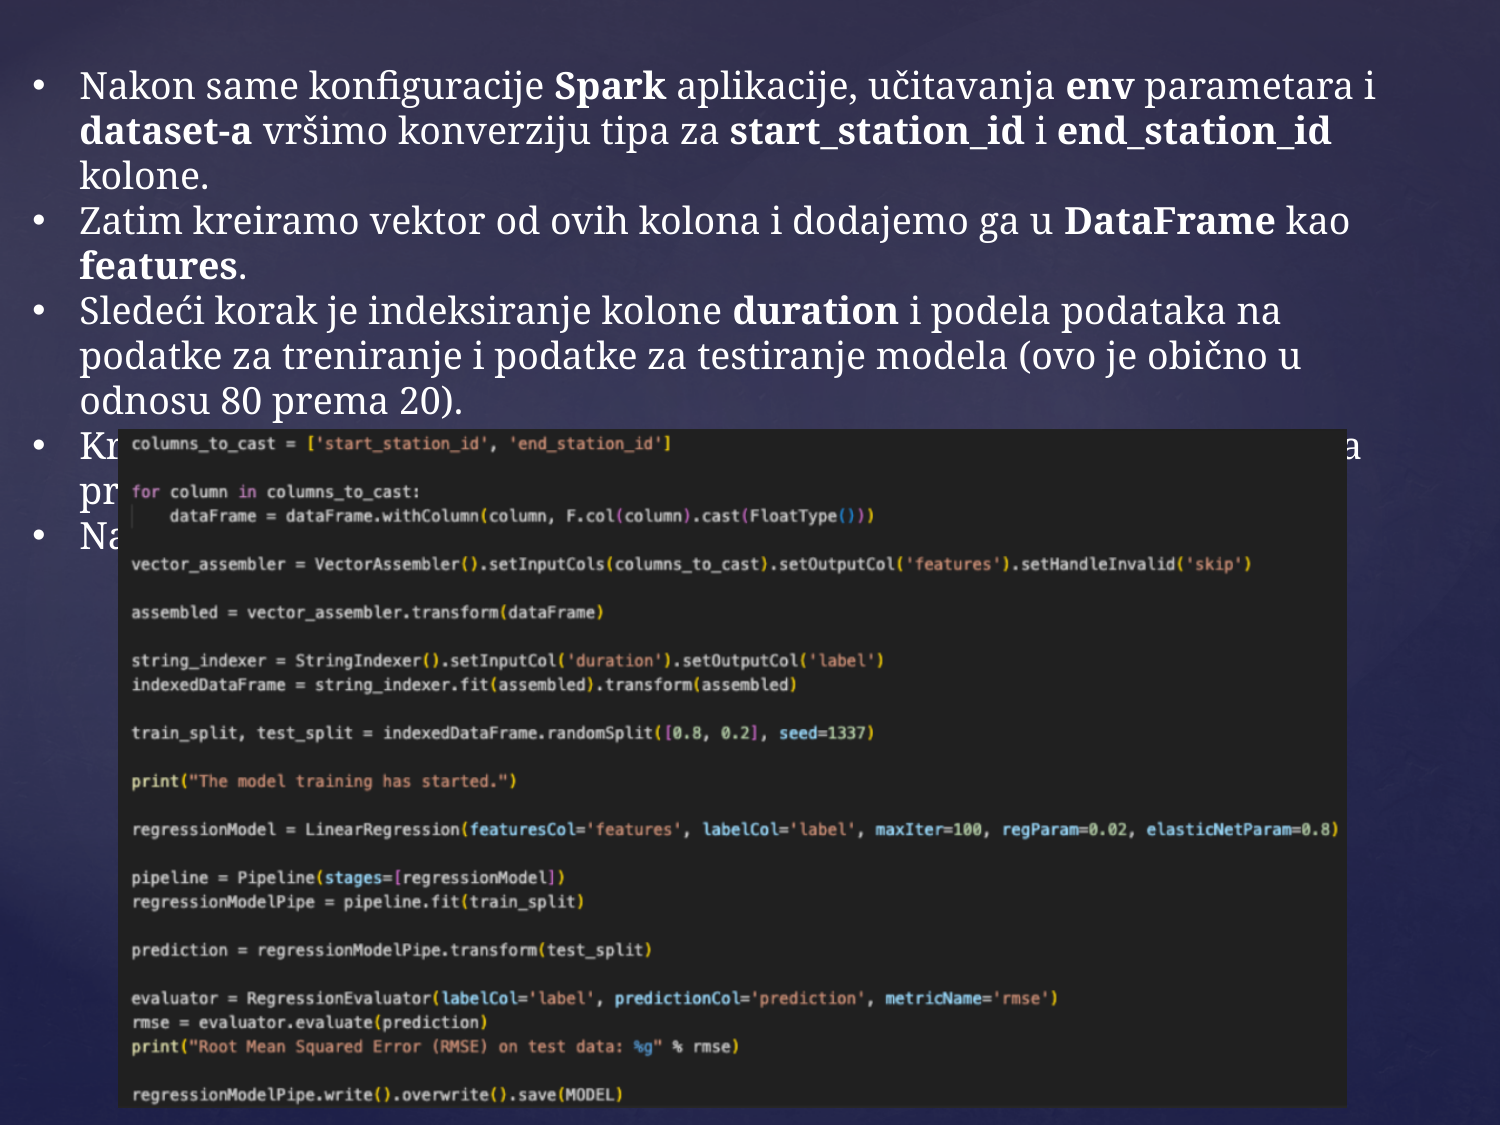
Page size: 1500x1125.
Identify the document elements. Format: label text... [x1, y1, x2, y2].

text_box Nakon same konfiguracije Spark aplikacije, učitavanja env parametara i dataset-a vršimo konverziju tipa za start_station_id i end_station_id kolone. Zatim kreiramo vektor od ovih kolona i dodajemo ga u DataFrame kao features. Sledeći korak je indeksiranje kolone duration i podela podataka na podatke za treniranje i podatke za testiranje modela (ovo je obično u odnosu 80 prema 20). Kreiranje linearne regresije, a zatim koristimo evaluator klasifikacije za procenu performansi modela na test podacima. Na kraju ispisujemo rezultat i čuvamo model na određenu putanju. [17, 54, 1447, 565]
picture [117, 428, 1347, 1108]
